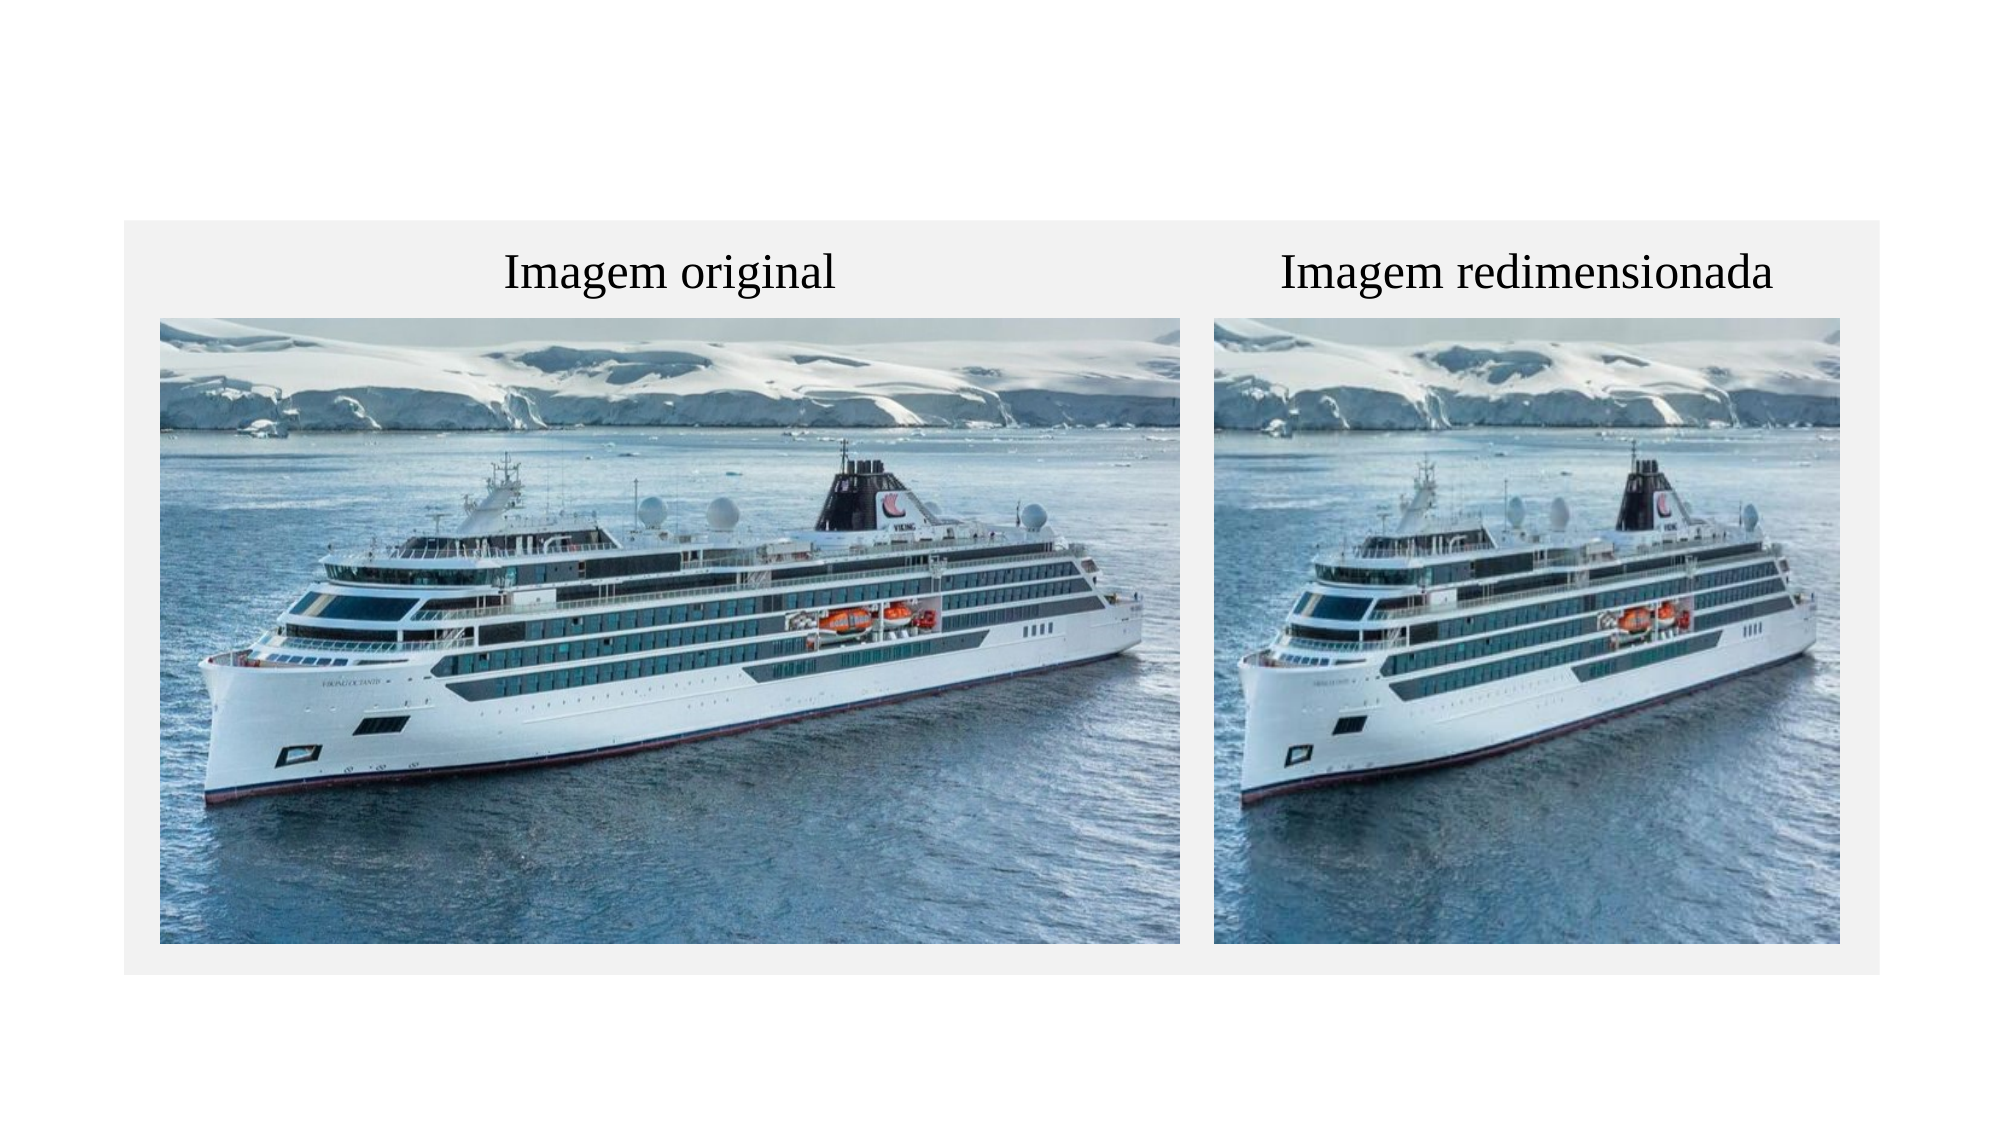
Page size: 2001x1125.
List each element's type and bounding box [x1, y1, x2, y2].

text_box [124, 220, 1880, 975]
